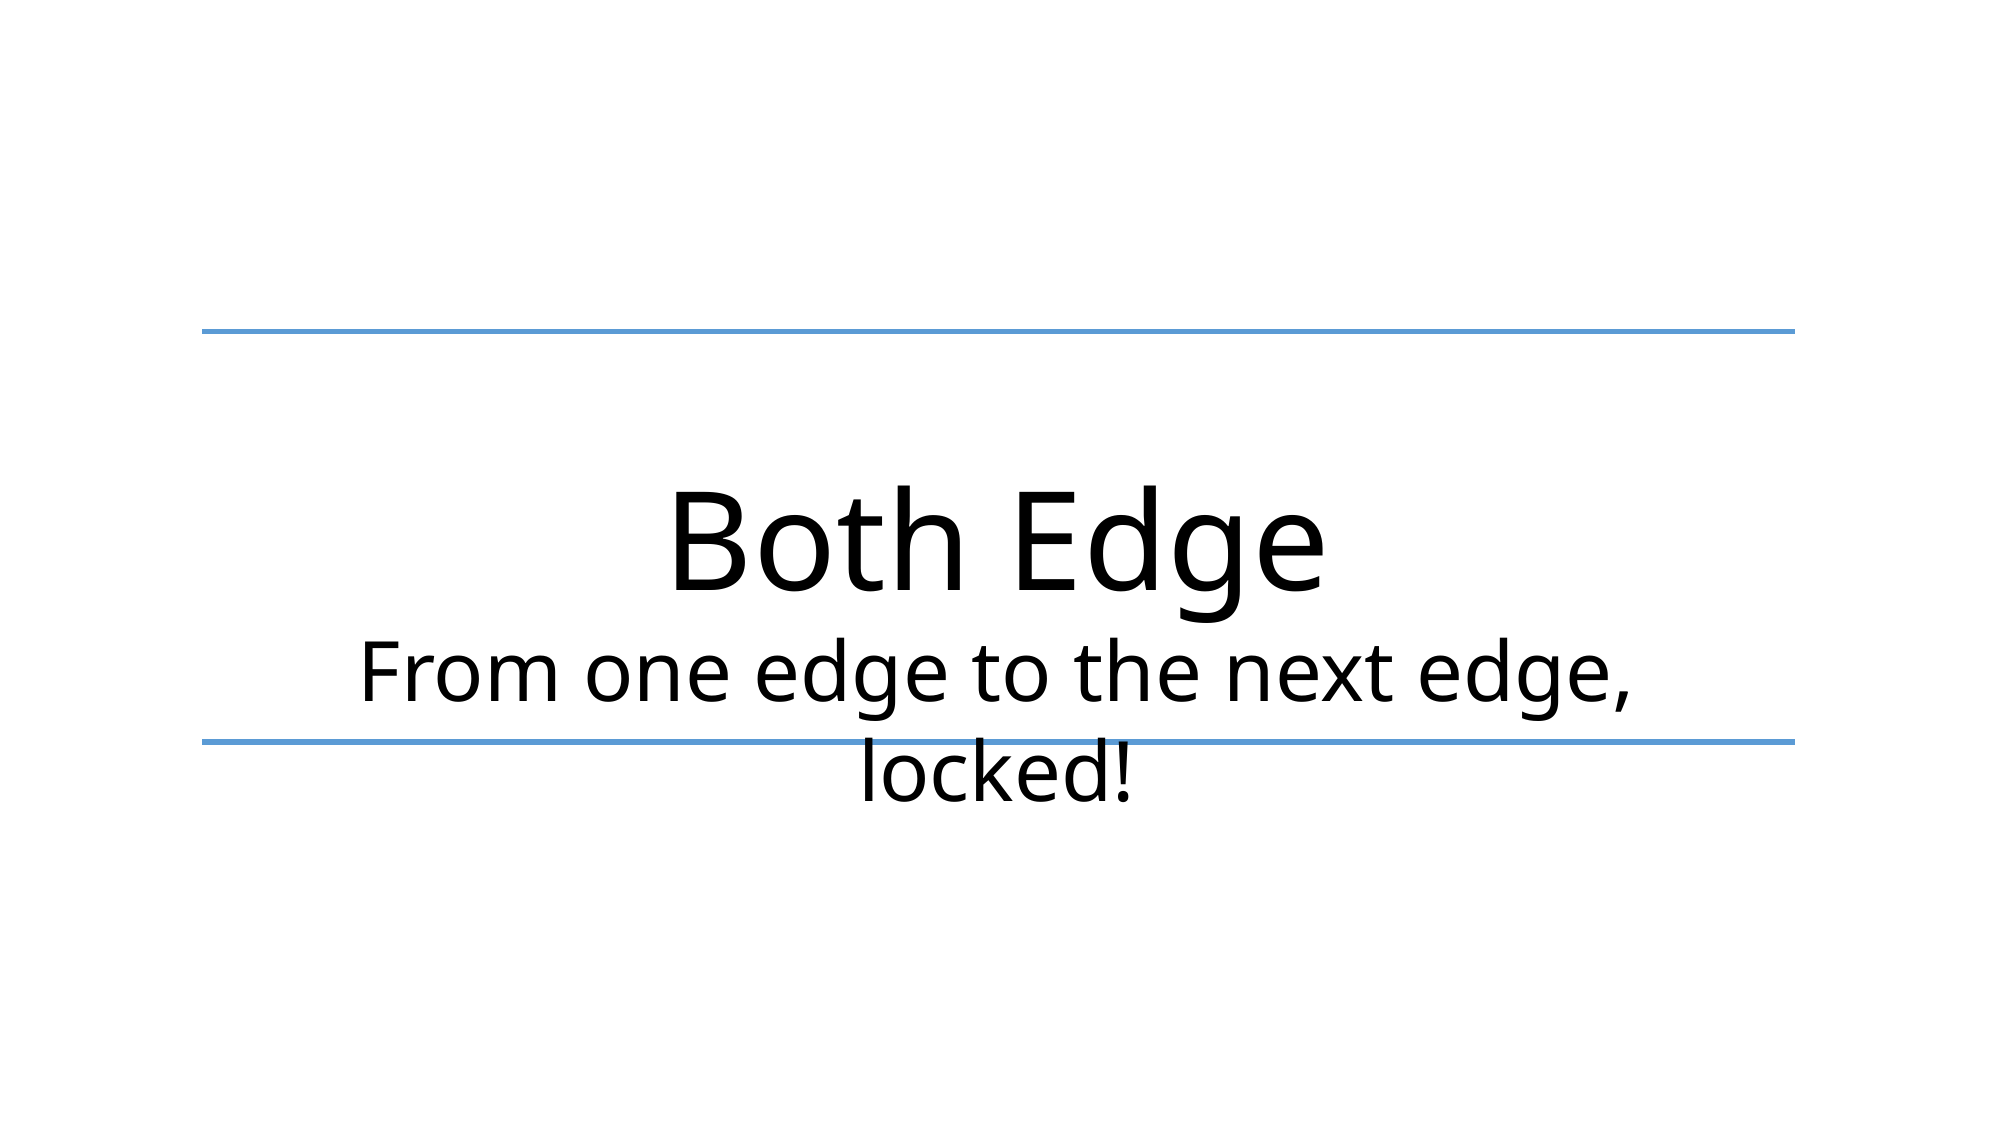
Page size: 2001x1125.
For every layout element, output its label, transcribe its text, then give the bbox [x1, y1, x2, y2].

text_box Both Edge From one edge to the next edge, locked! [198, 445, 1795, 826]
